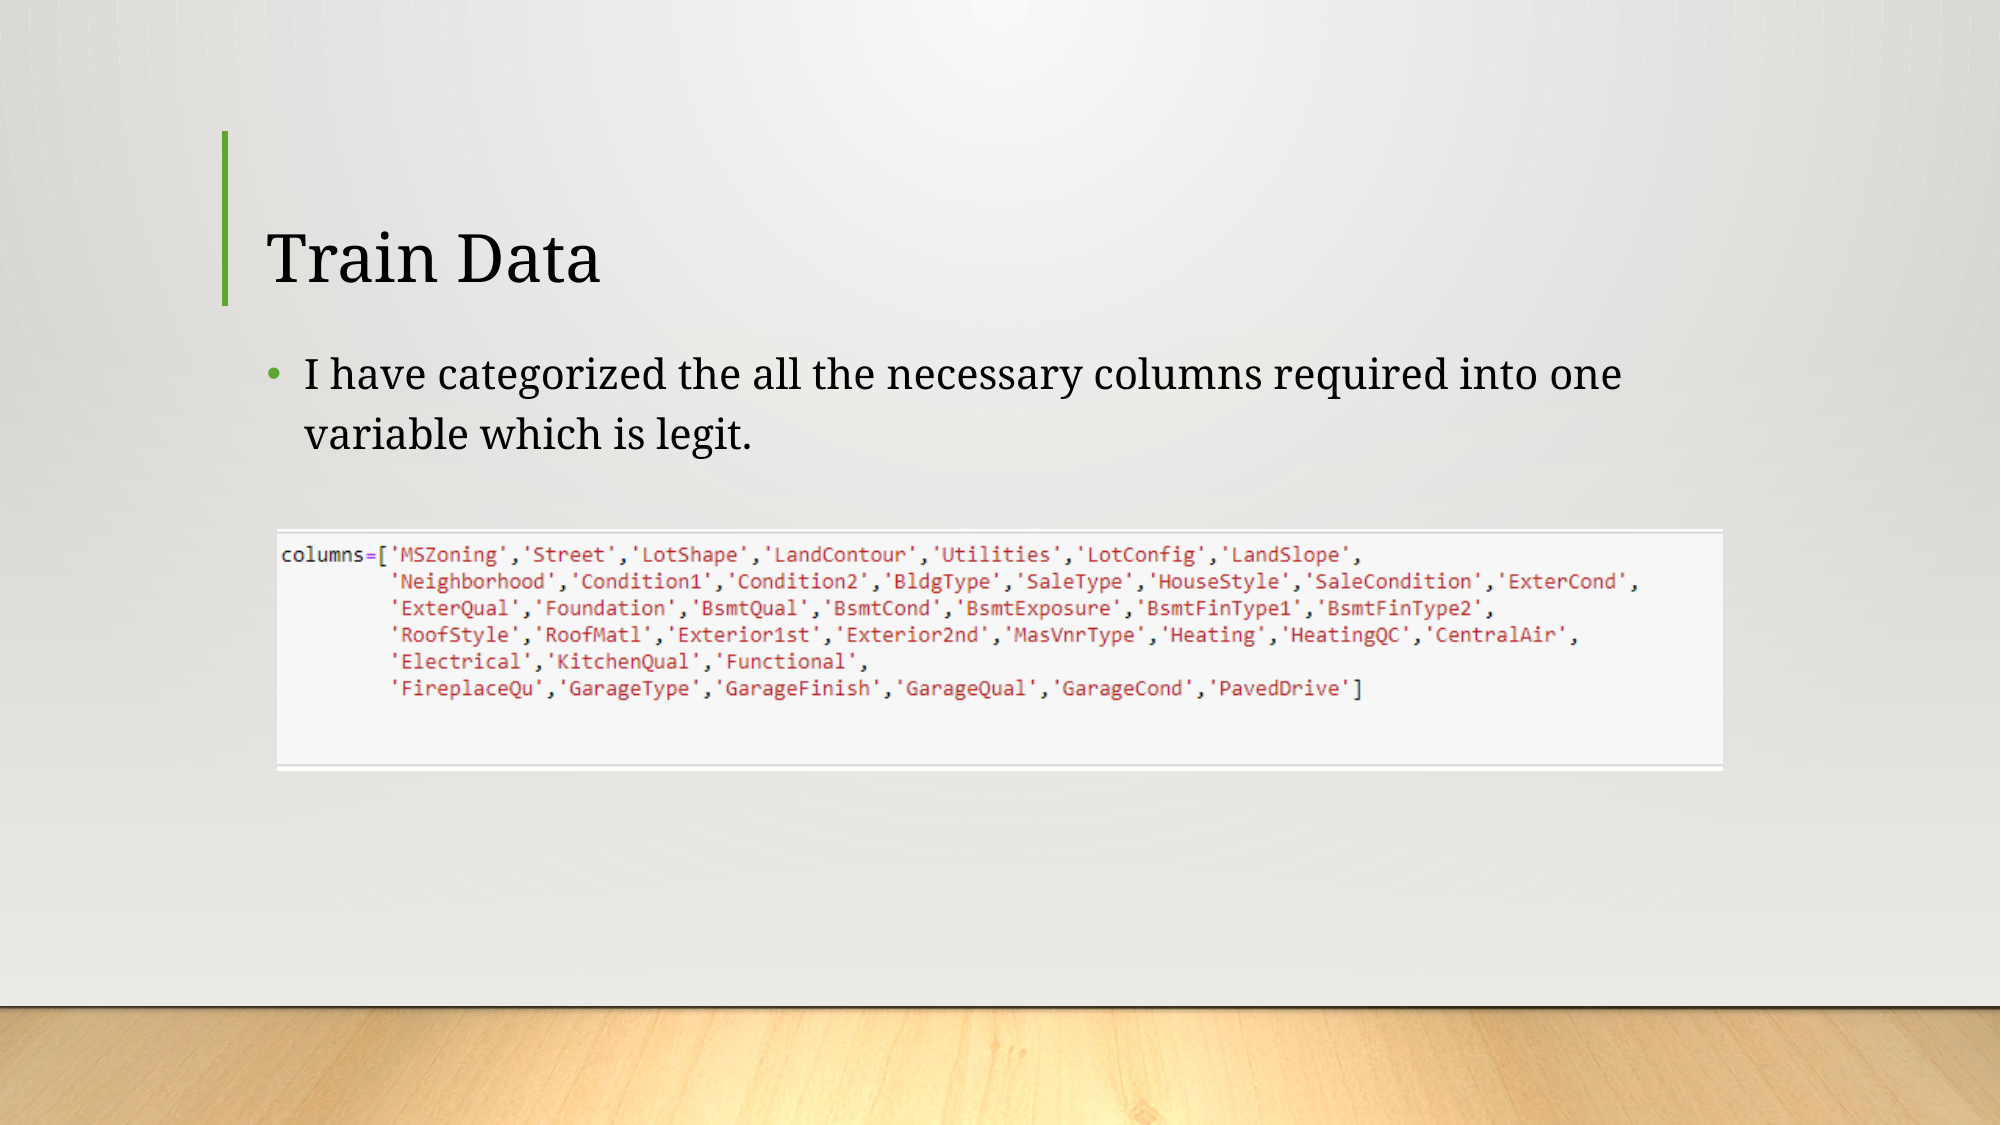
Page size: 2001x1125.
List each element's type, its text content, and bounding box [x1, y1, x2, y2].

picture [0, 1006, 2000, 1125]
title Train Data [251, 131, 1814, 305]
list I have categorized the all the necessary columns required into one variable which is legit. [251, 330, 1814, 897]
picture [276, 529, 1723, 771]
